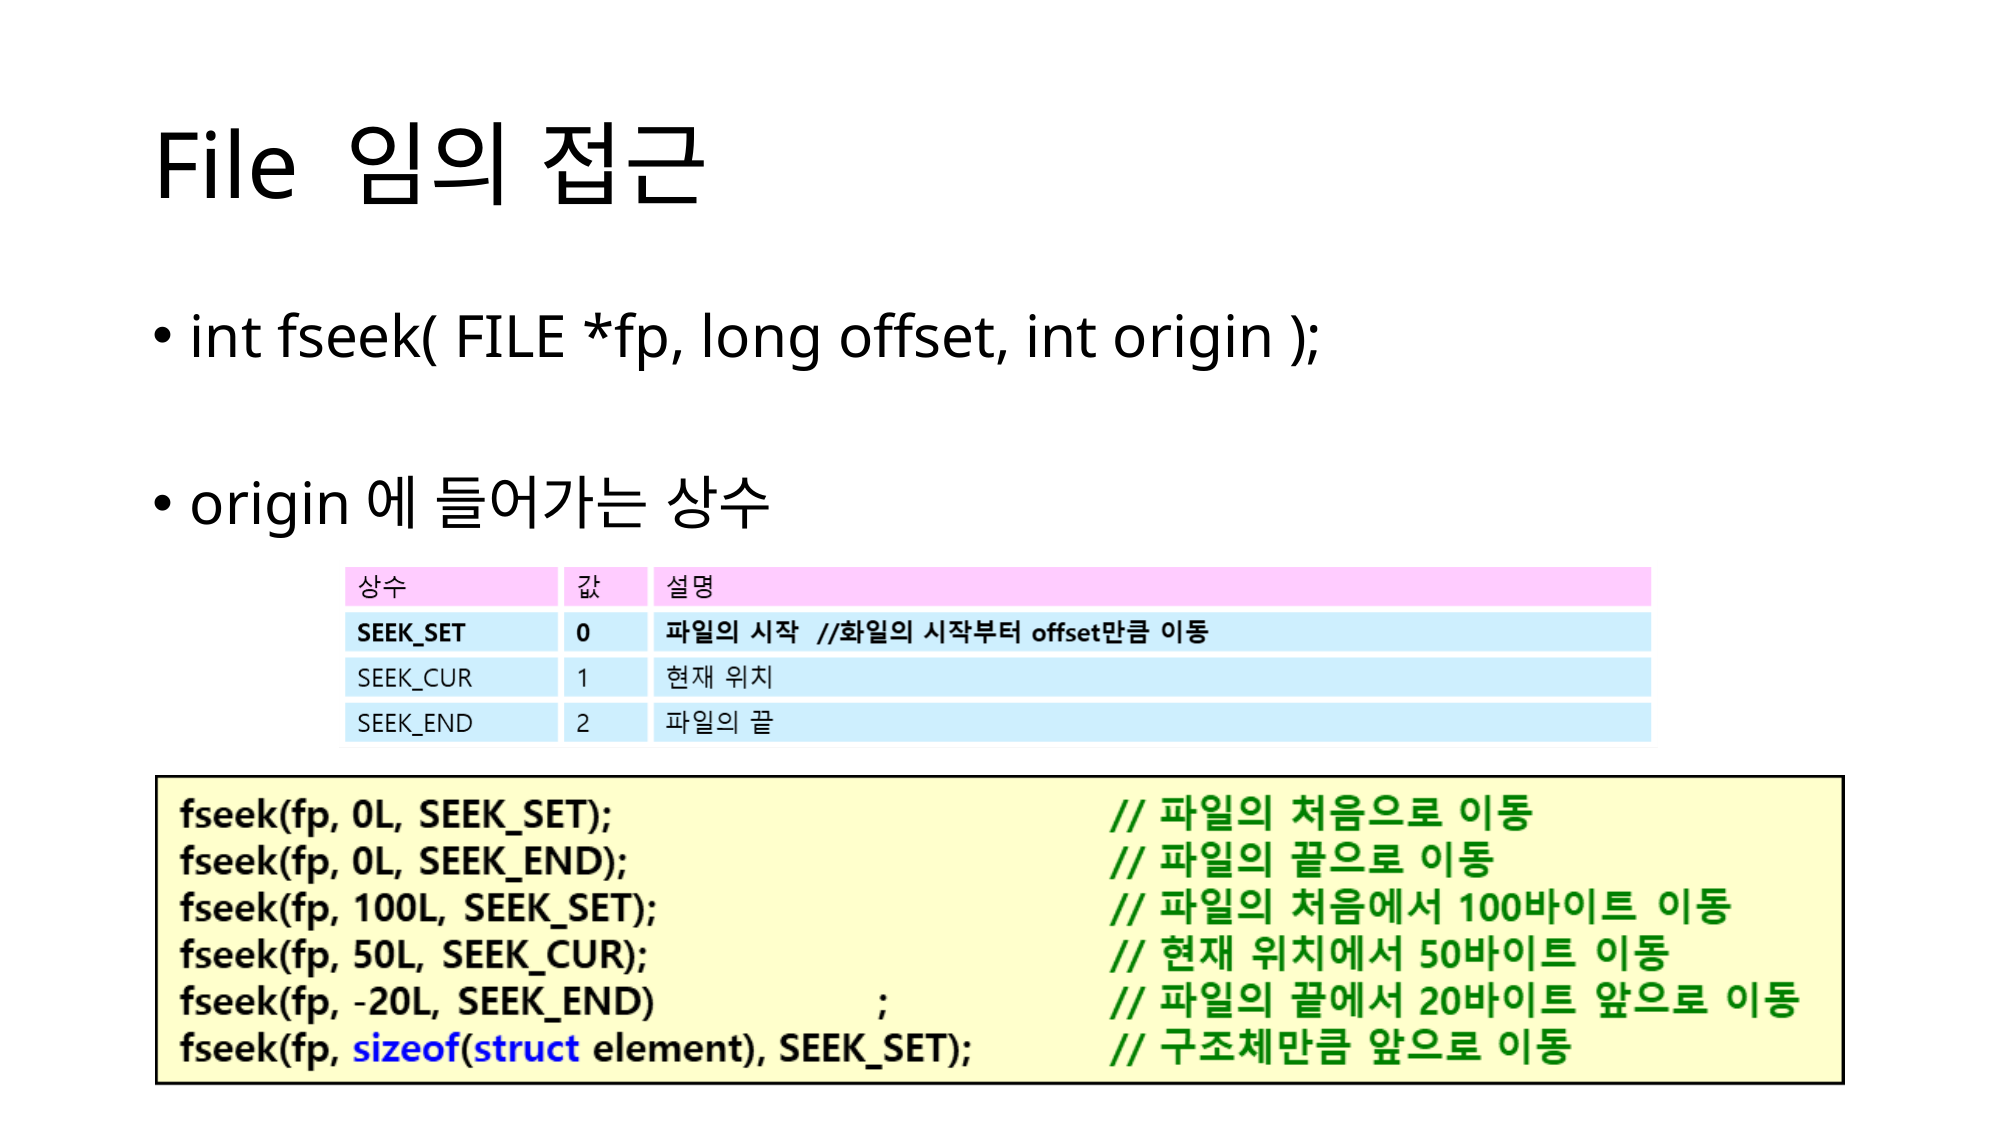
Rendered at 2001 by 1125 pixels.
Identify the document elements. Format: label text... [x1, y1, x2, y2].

title File 임의 접근 [137, 59, 1863, 278]
list int fseek( FILE *fp, long offset, int origin ); origin에 들어가는 상수 [137, 299, 1863, 1014]
picture [155, 775, 1845, 1093]
picture [338, 560, 1661, 753]
